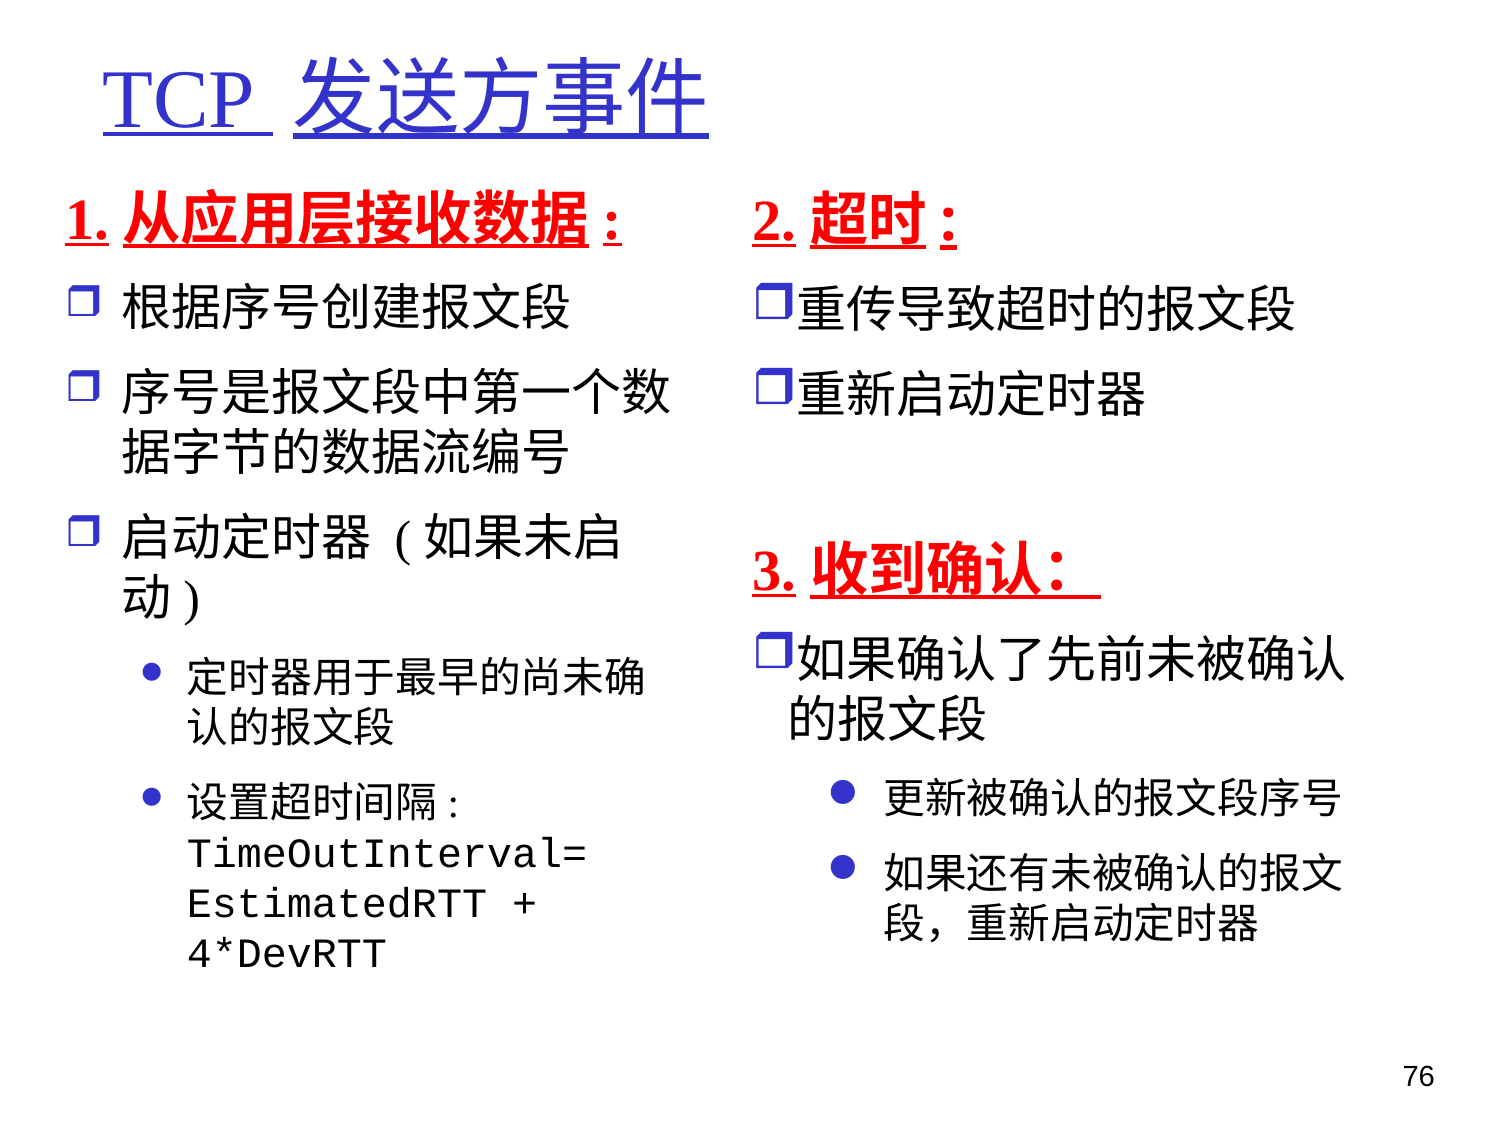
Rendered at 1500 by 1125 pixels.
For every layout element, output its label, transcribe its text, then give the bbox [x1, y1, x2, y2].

slide_number 76 [1339, 1050, 1450, 1125]
title TCP 发送方事件 [87, 0, 1425, 188]
list 1.从应用层接收数据: 根据序号创建报文段 序号是报文段中第一个数据字节的数据流编号 启动定时器 (如果未启动) 定时器用于最早的尚未确认的报文段 设置超时间隔: TimeOutInterval= EstimatedRTT + 4*DevRTT [50, 173, 700, 975]
text_box 2.超时: 重传导致超时的报文段 重新启动定时器 3.收到确认： 如果确认了先前未被确认的报文段 更新被确认的报文段序号 如果还有未被确认的报文段，重新启动定时器 [737, 174, 1388, 955]
